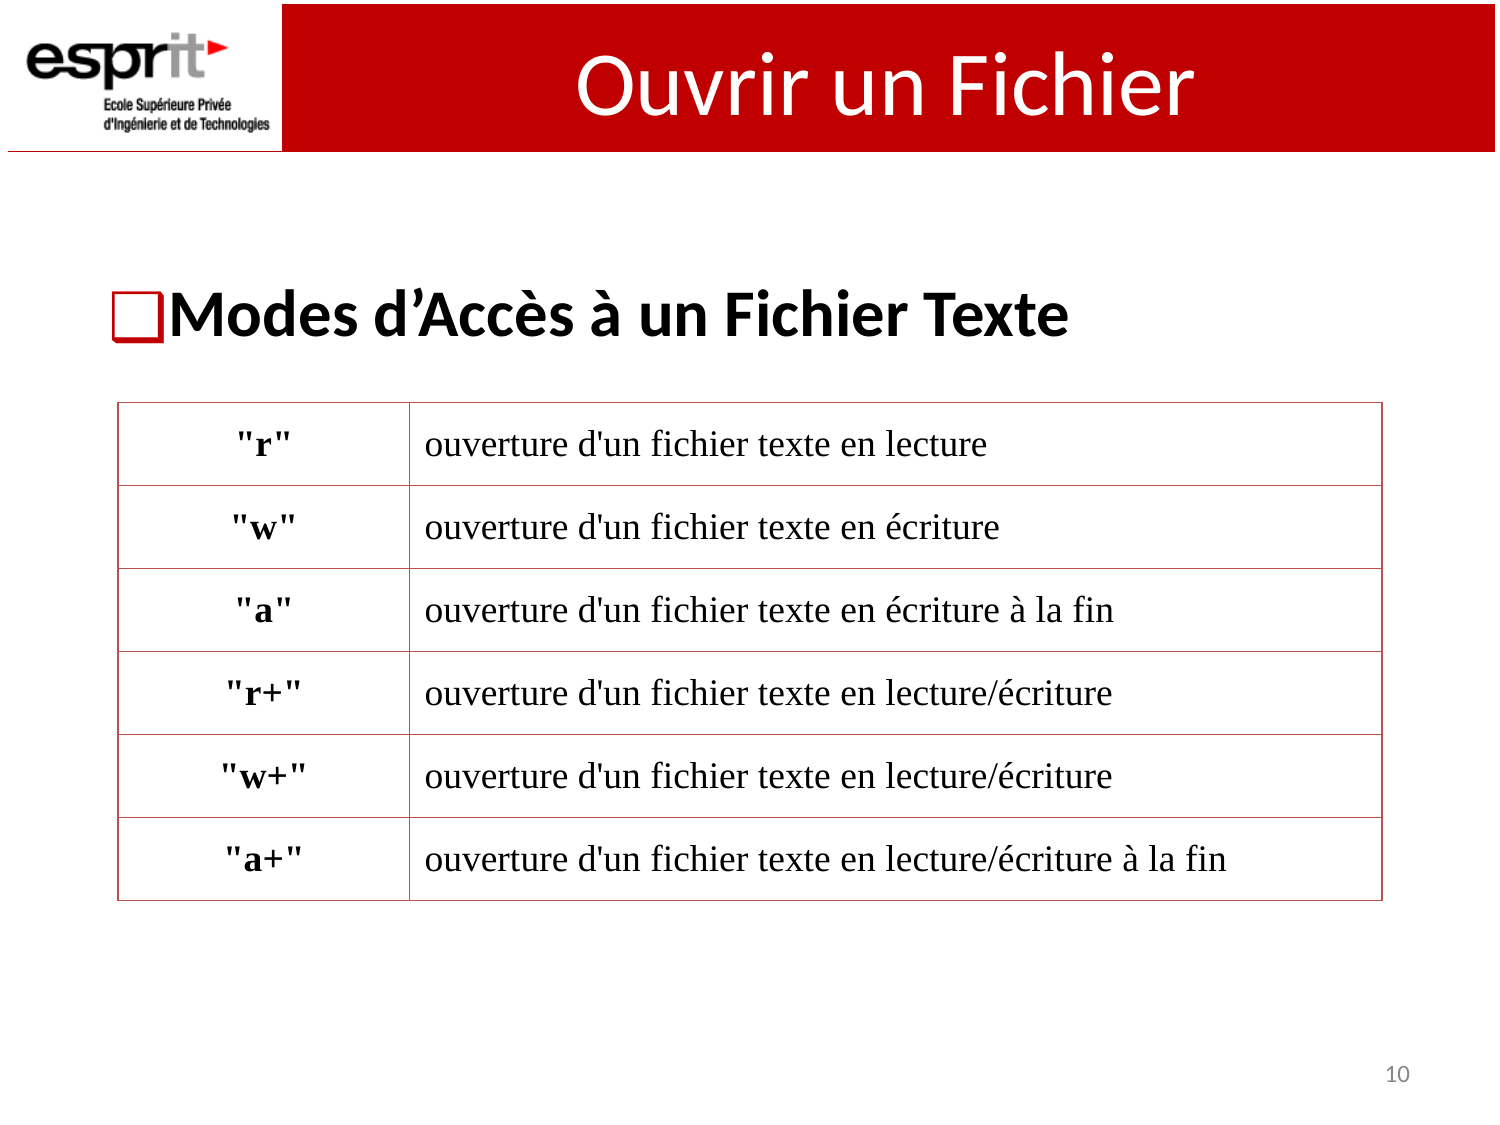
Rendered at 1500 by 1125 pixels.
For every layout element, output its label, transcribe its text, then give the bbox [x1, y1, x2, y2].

text_box [282, 2, 1498, 155]
slide_number ‹#› [1074, 1042, 1425, 1103]
table_header ouverture d'un fichier texte en lecture [410, 403, 1381, 485]
table_cell ouverture d'un fichier texte en écriture à la fin [410, 569, 1381, 651]
table_cell "a" [119, 569, 409, 651]
text_box Modes d’Accès à un Fichier Texte [74, 262, 1425, 1006]
table_cell "r+" [119, 652, 409, 734]
table_cell ouverture d'un fichier texte en écriture [410, 486, 1381, 568]
table_header "r" [119, 403, 409, 485]
table_cell ouverture d'un fichier texte en lecture/écriture à la fin [410, 818, 1381, 900]
picture [0, 1, 282, 152]
table_cell "w" [119, 486, 409, 568]
table_cell ouverture d'un fichier texte en lecture/écriture [410, 652, 1381, 734]
table_cell "w+" [119, 735, 409, 817]
table_cell ouverture d'un fichier texte en lecture/écriture [410, 735, 1381, 817]
table_cell "a+" [119, 818, 409, 900]
text_box Ouvrir un Fichier [285, 26, 1492, 131]
